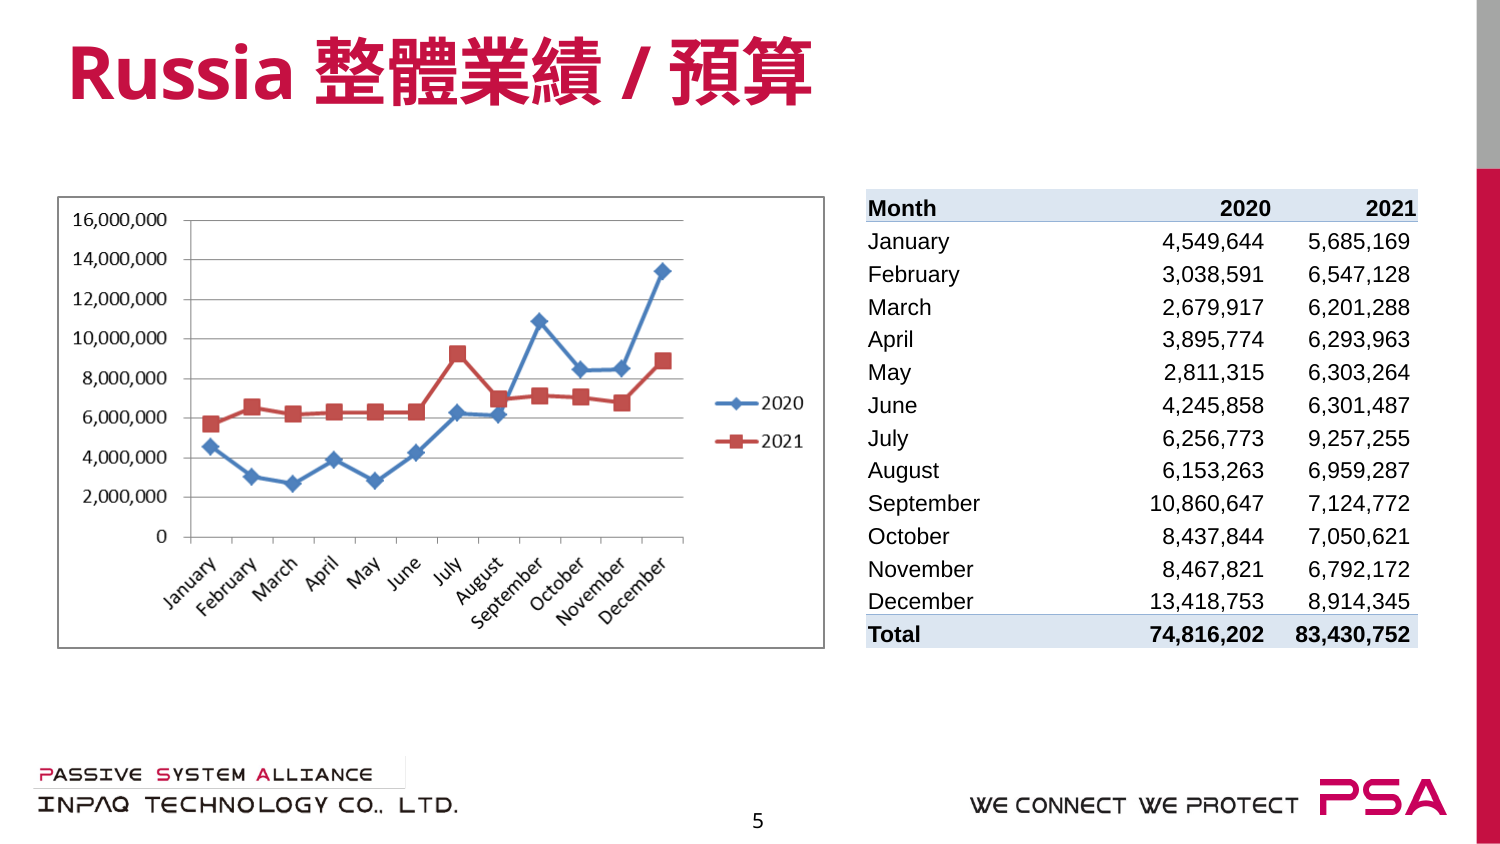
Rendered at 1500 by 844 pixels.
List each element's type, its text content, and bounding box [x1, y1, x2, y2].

table_cell 6,303,264 [1273, 353, 1418, 385]
table_cell October [866, 517, 1127, 549]
table_cell 6,301,487 [1273, 385, 1418, 418]
table_cell 2,679,917 [1127, 287, 1273, 320]
table_cell January [866, 222, 1127, 254]
table_cell 2,811,315 [1127, 353, 1273, 385]
table_cell 7,124,772 [1273, 484, 1418, 517]
table_cell March [866, 287, 1127, 320]
table_cell 4,245,858 [1127, 385, 1273, 418]
table_cell 74,816,202 [1127, 615, 1273, 648]
table_cell 9,257,255 [1273, 418, 1418, 451]
table_cell 6,792,172 [1273, 549, 1418, 582]
table_cell 6,293,963 [1273, 320, 1418, 353]
table_cell 4,549,644 [1127, 222, 1273, 254]
picture [1320, 779, 1447, 815]
table_cell November [866, 549, 1127, 582]
table_cell 6,959,287 [1273, 451, 1418, 484]
table_cell 13,418,753 [1127, 582, 1273, 614]
table_cell June [866, 385, 1127, 418]
table_header Month [866, 189, 1127, 221]
table_cell 10,860,647 [1127, 484, 1273, 517]
table_cell Total [866, 615, 1127, 648]
table_cell July [866, 418, 1127, 451]
table_cell 6,256,773 [1127, 418, 1273, 451]
table_cell 6,201,288 [1273, 287, 1418, 320]
table_cell 5,685,169 [1273, 222, 1418, 254]
table_cell 6,547,128 [1273, 254, 1418, 287]
picture [33, 756, 466, 818]
table_cell 3,038,591 [1127, 254, 1273, 287]
table_cell 6,153,263 [1127, 451, 1273, 484]
picture [969, 793, 1299, 815]
table_cell 8,467,821 [1127, 549, 1273, 582]
table_header 2021 [1273, 189, 1418, 221]
title Russia整體業績/預算 [51, 18, 1444, 123]
table_cell May [866, 353, 1127, 385]
table_cell 7,050,621 [1273, 517, 1418, 549]
table_cell 3,895,774 [1127, 320, 1273, 353]
table_cell April [866, 320, 1127, 353]
table_cell September [866, 484, 1127, 517]
table_cell 83,430,752 [1273, 615, 1418, 648]
table_cell 8,914,345 [1273, 582, 1418, 614]
table_cell February [866, 254, 1127, 287]
table_cell 8,437,844 [1127, 517, 1273, 549]
table_header 2020 [1127, 189, 1273, 221]
table_cell August [866, 451, 1127, 484]
picture [57, 195, 825, 649]
table_cell December [866, 582, 1127, 614]
